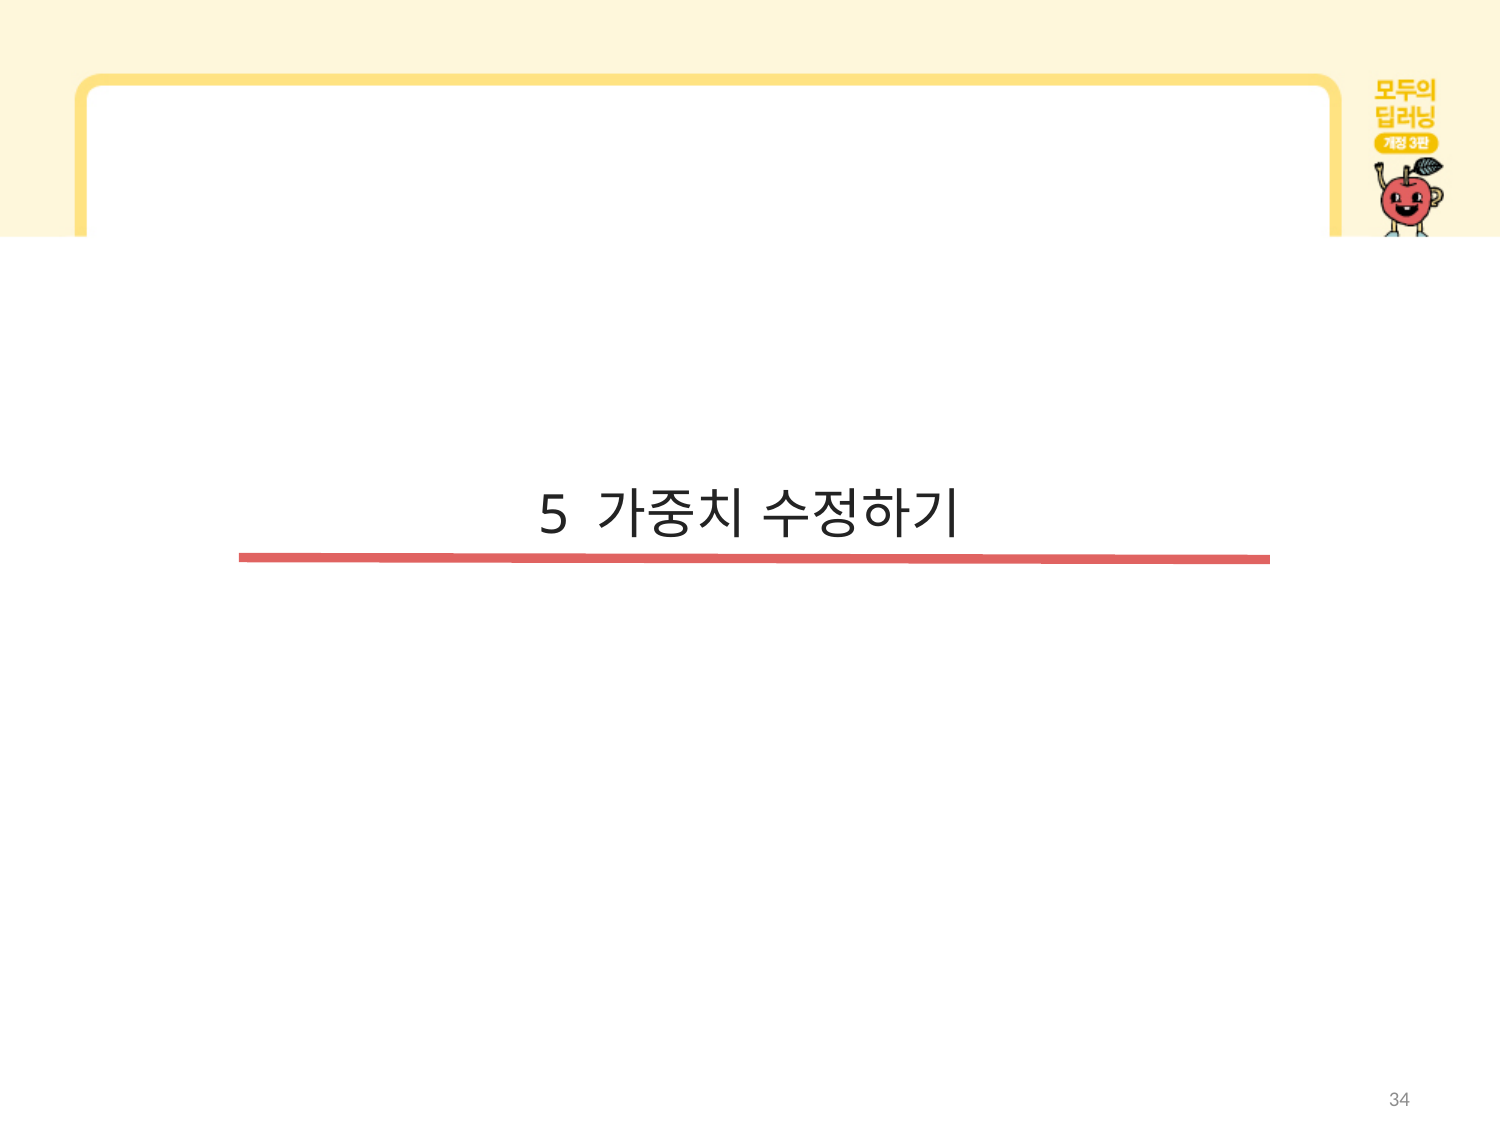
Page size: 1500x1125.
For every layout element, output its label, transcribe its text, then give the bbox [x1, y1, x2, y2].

text_box 5 가중치 수정하기 [87, 420, 1413, 552]
picture [0, 0, 1500, 1125]
slide_number 34 [1074, 1074, 1425, 1123]
